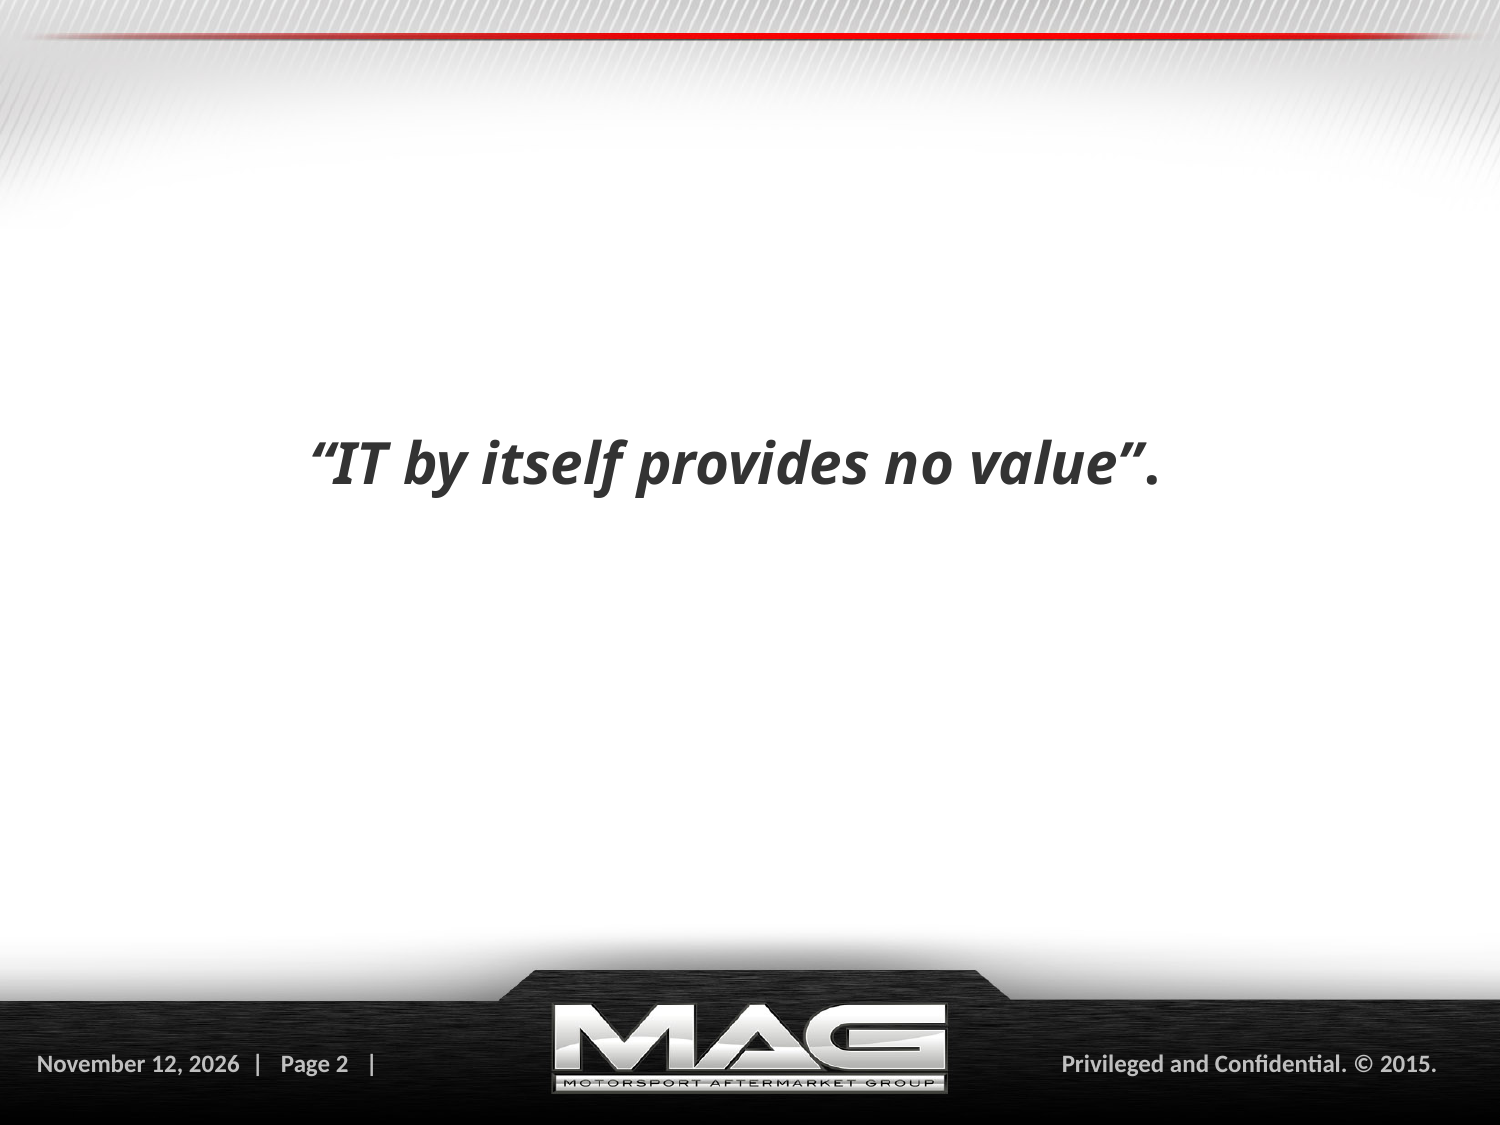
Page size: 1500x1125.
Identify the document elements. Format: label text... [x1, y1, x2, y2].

picture [0, 912, 1500, 1125]
title “IT by itself provides no value”. [75, 418, 1425, 569]
picture [0, 0, 1500, 229]
